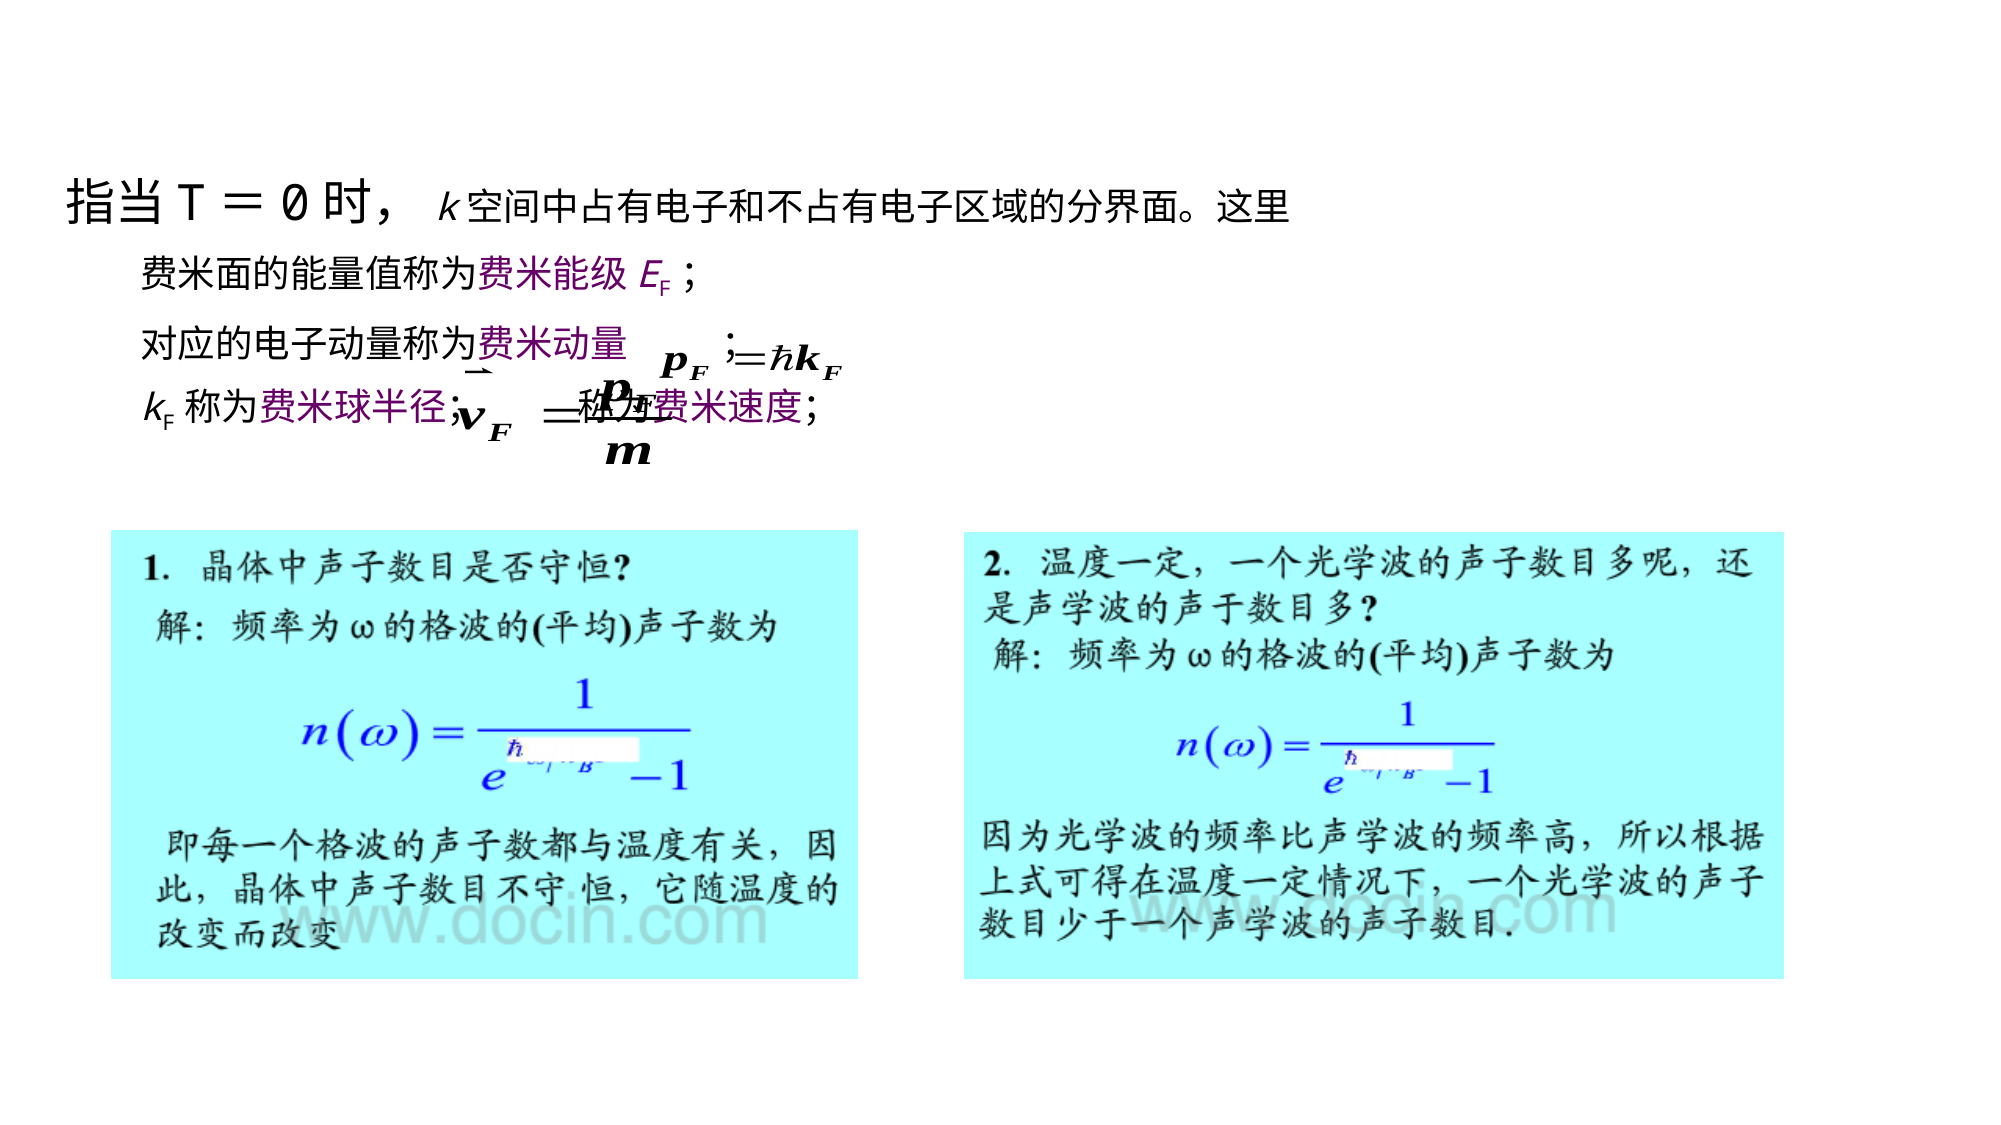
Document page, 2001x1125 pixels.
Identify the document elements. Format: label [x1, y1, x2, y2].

text_box [50, 163, 1421, 475]
picture [964, 531, 1784, 979]
picture [111, 530, 857, 979]
